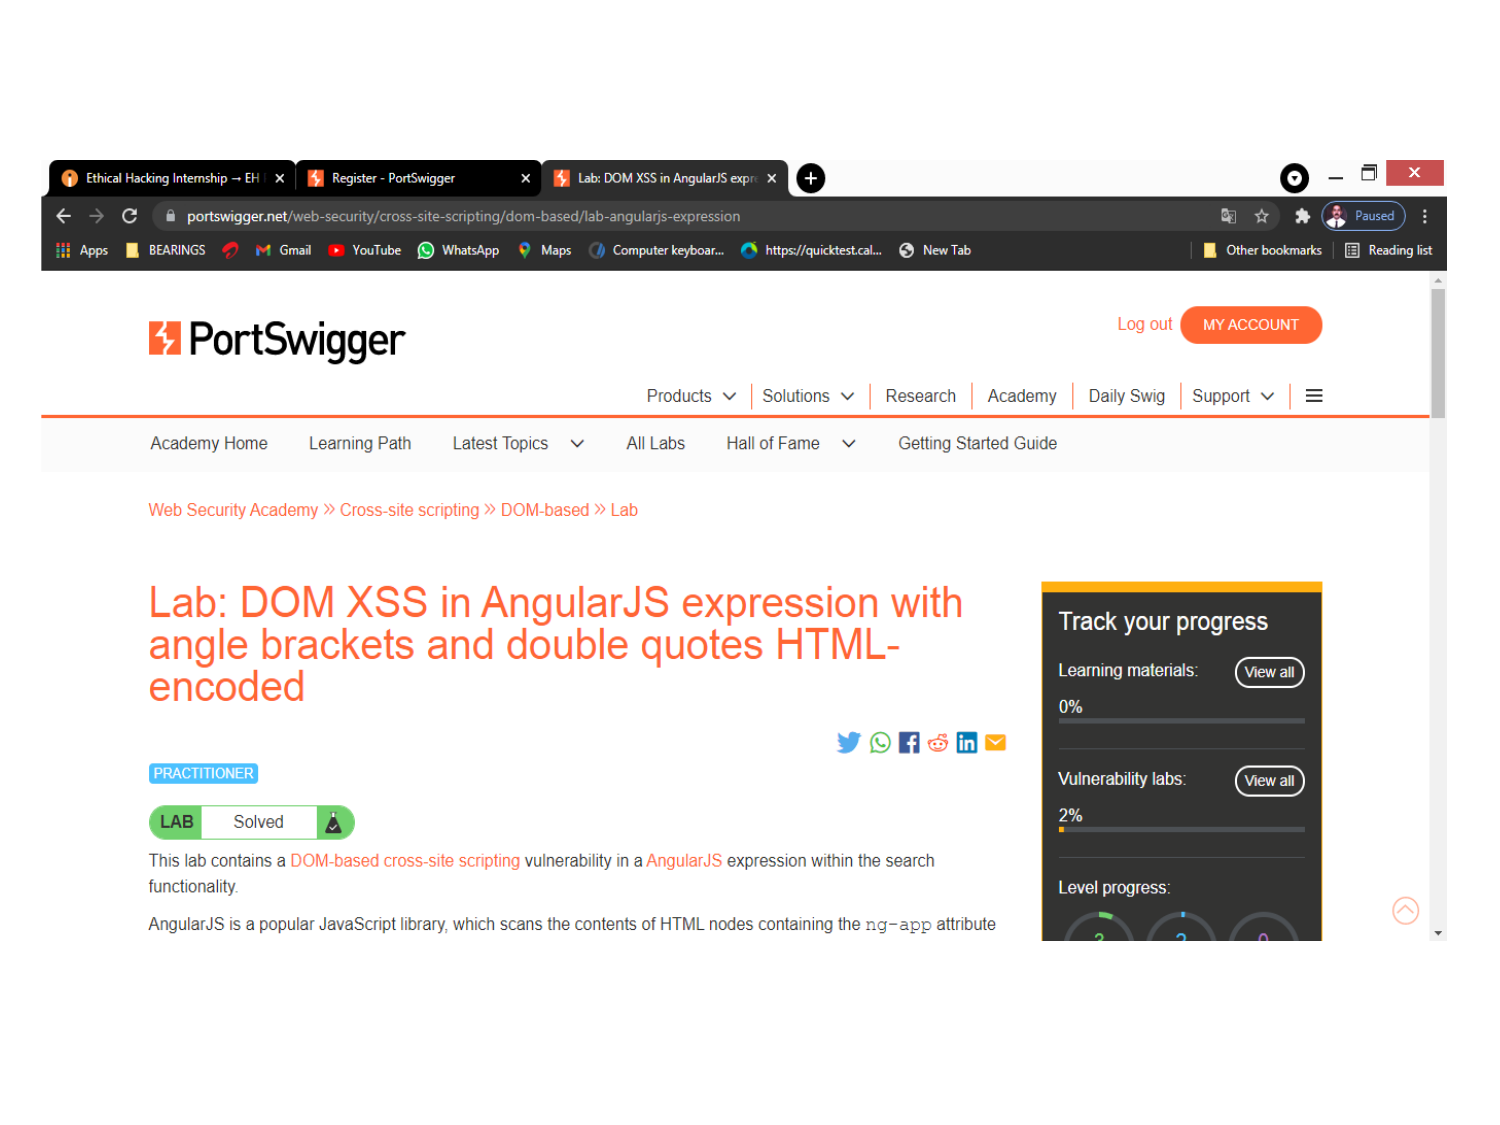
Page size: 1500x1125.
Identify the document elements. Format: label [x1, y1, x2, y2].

list [41, 160, 1448, 941]
